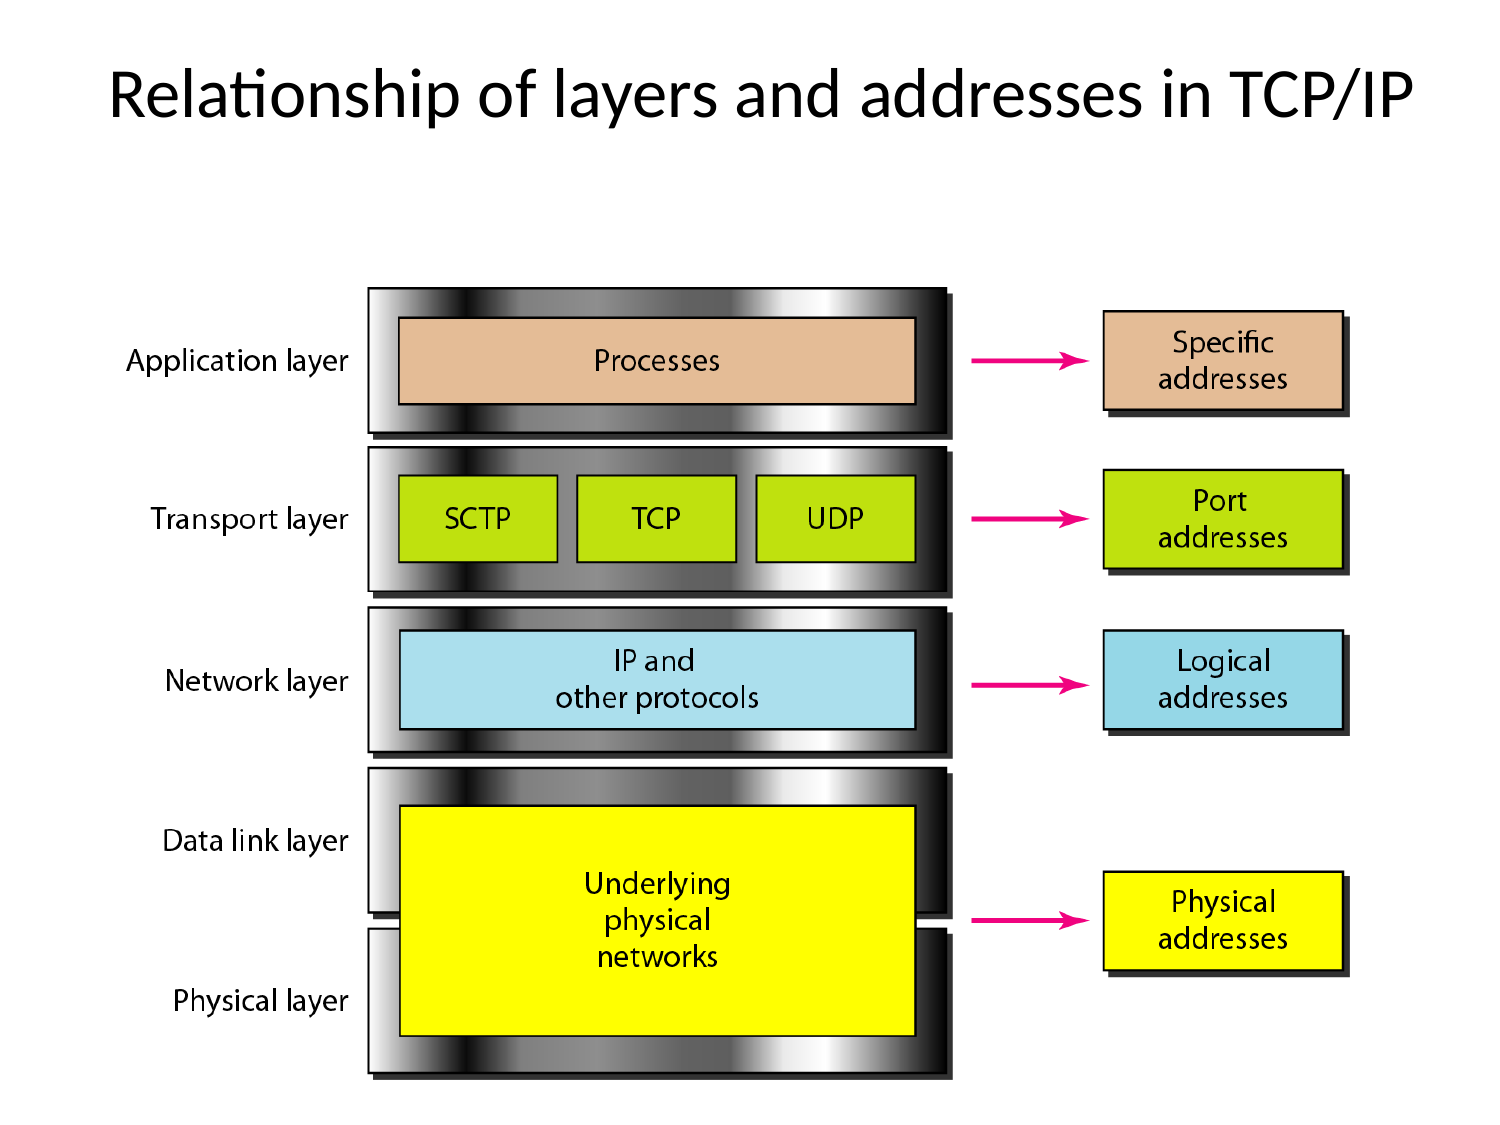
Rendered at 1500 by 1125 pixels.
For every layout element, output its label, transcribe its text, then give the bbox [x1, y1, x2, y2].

picture [124, 287, 1351, 1080]
title Relationship of layers and addresses in TCP/IP [87, 37, 1438, 225]
